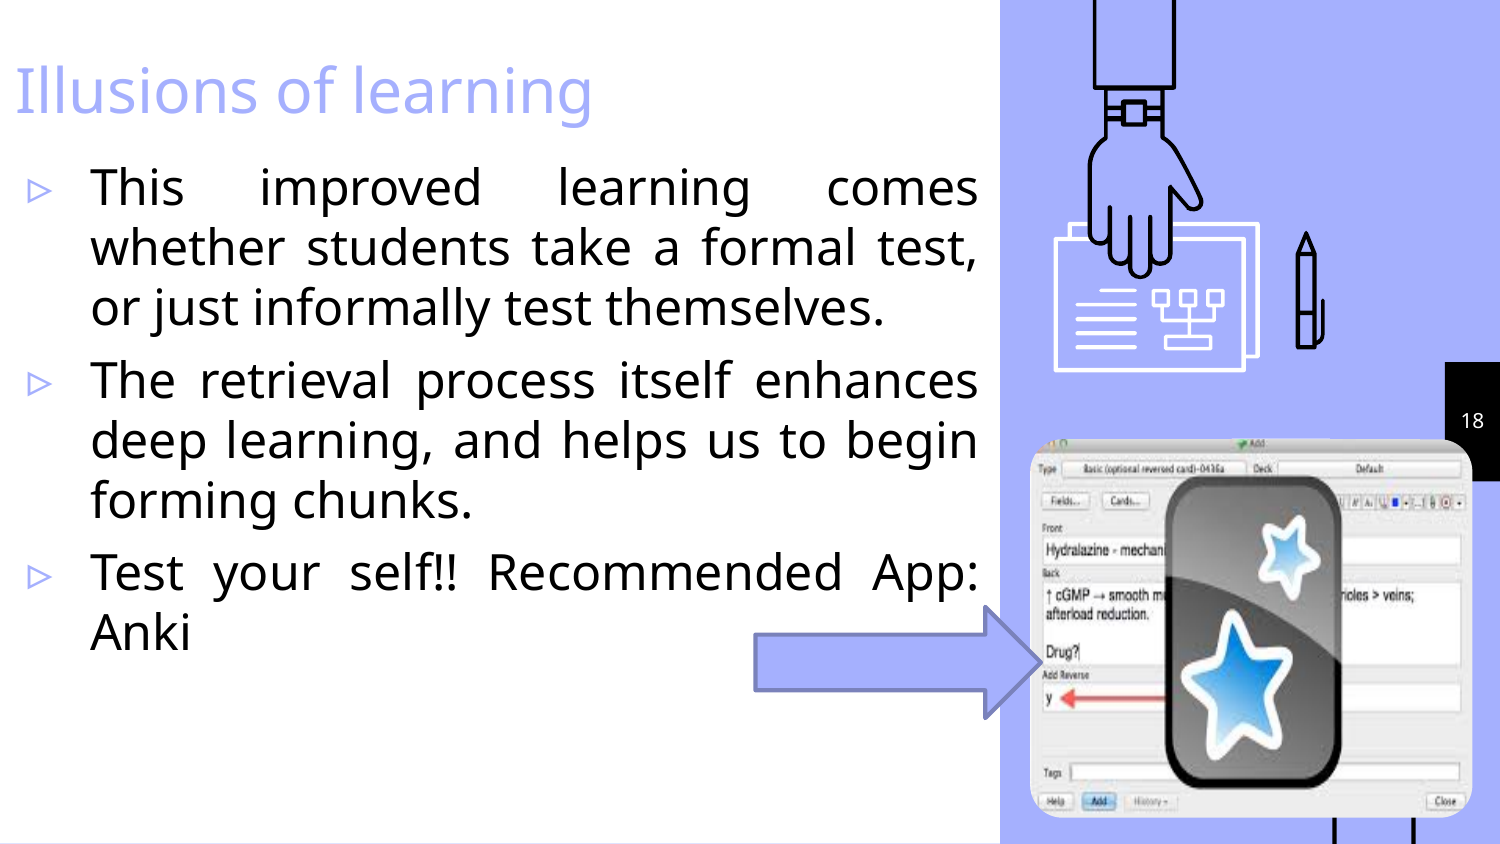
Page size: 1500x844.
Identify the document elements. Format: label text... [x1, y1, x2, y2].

text_box [753, 604, 1024, 721]
title Illusions of learning [0, 0, 843, 140]
slide_number 18 [1444, 362, 1500, 482]
list This improved learning comes whether students take a formal test, or just informally test themselves. The retrieval process itself enhances deep learning, and helps us to begin forming chunks. Test your self!! Recommended App: Anki [0, 140, 996, 663]
picture [1029, 438, 1473, 818]
